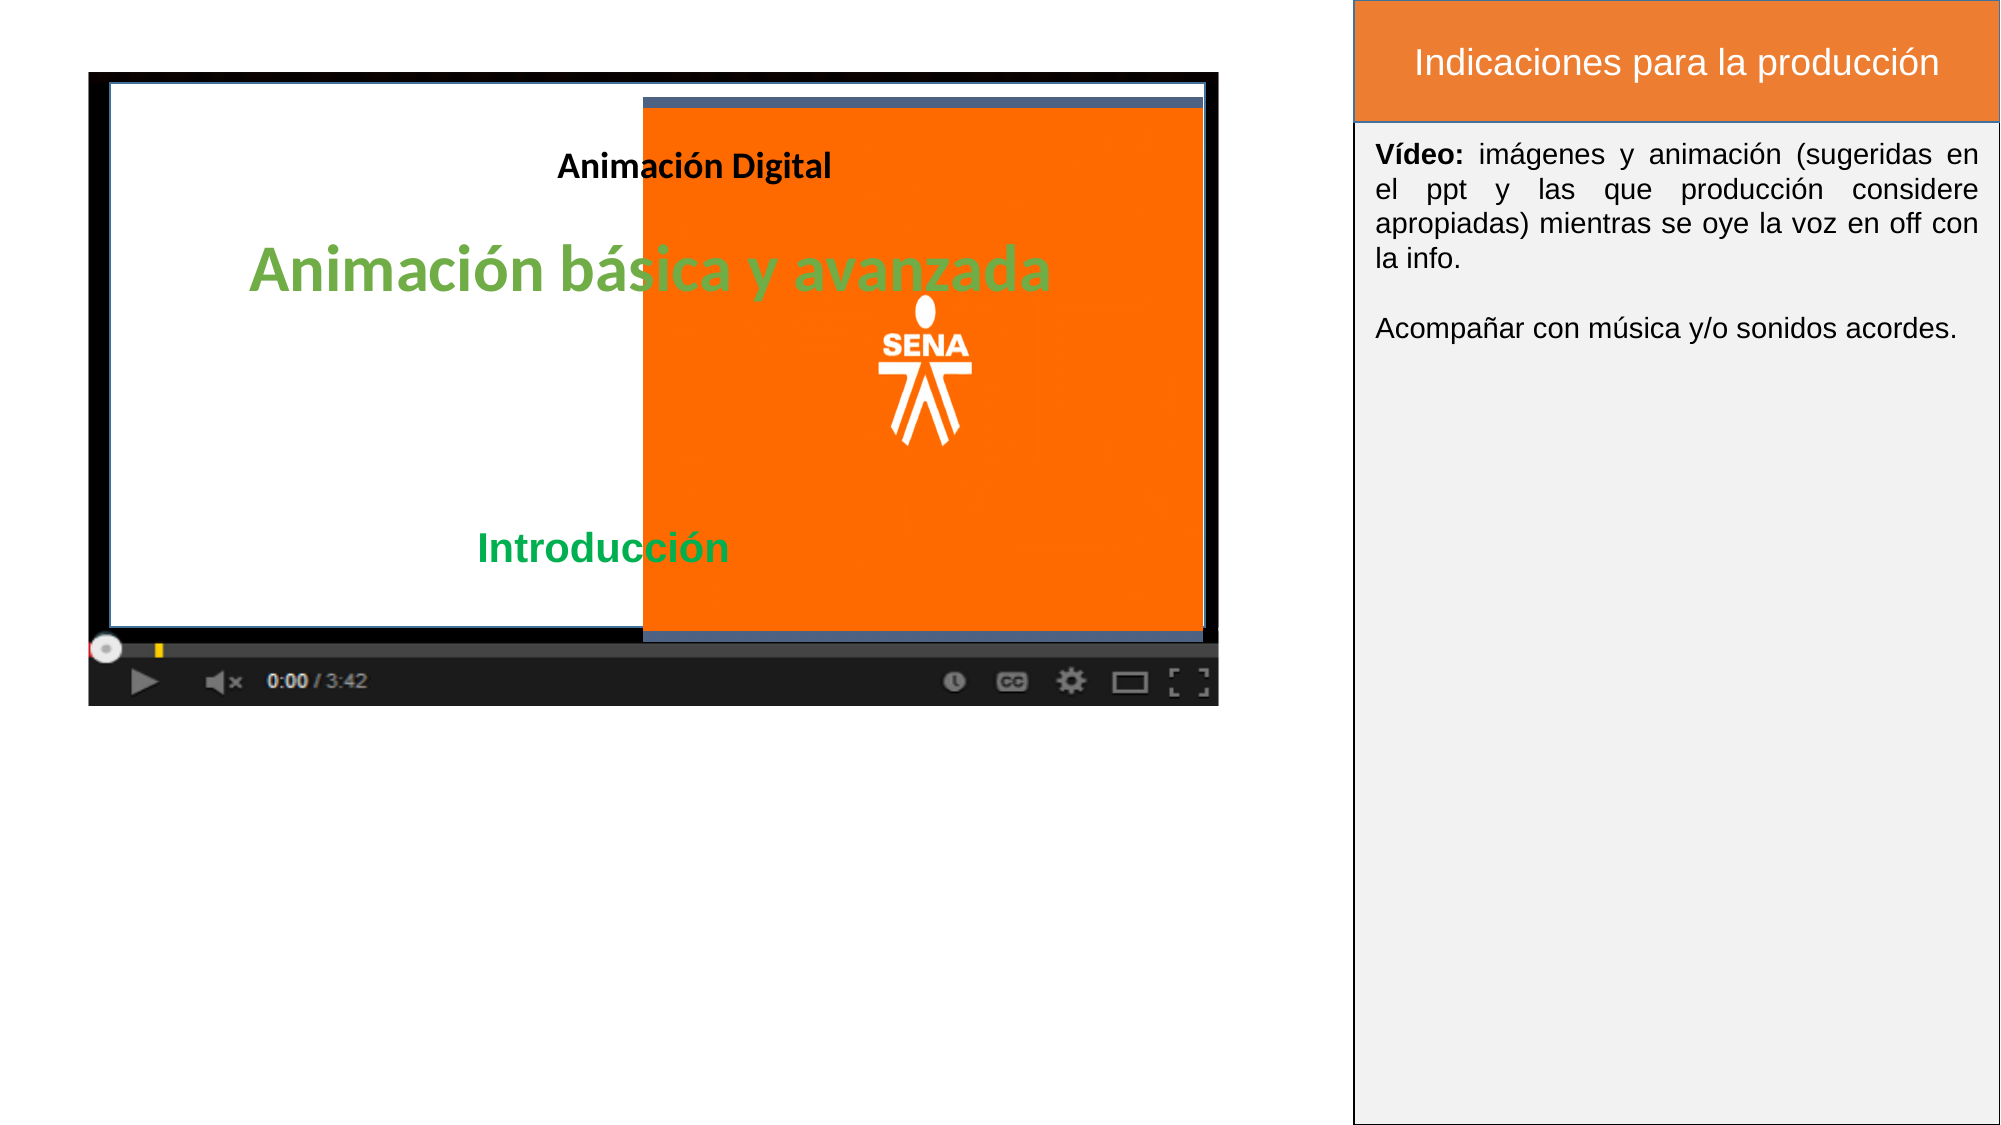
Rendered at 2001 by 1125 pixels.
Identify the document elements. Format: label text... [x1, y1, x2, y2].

text_box [1353, 206, 2000, 701]
text_box [1353, 122, 2000, 206]
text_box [87, 72, 1222, 707]
picture [643, 97, 1203, 643]
text_box [1353, 701, 2000, 1125]
text_box Indicaciones para la producción [1353, 0, 2000, 122]
text_box Vídeo: imágenes y animación (sugeridas en el ppt y las que producción considere apropiadas) mientras se oye la voz en off con la info. Acompañar con música y/o sonidos acordes. [1360, 127, 1995, 623]
